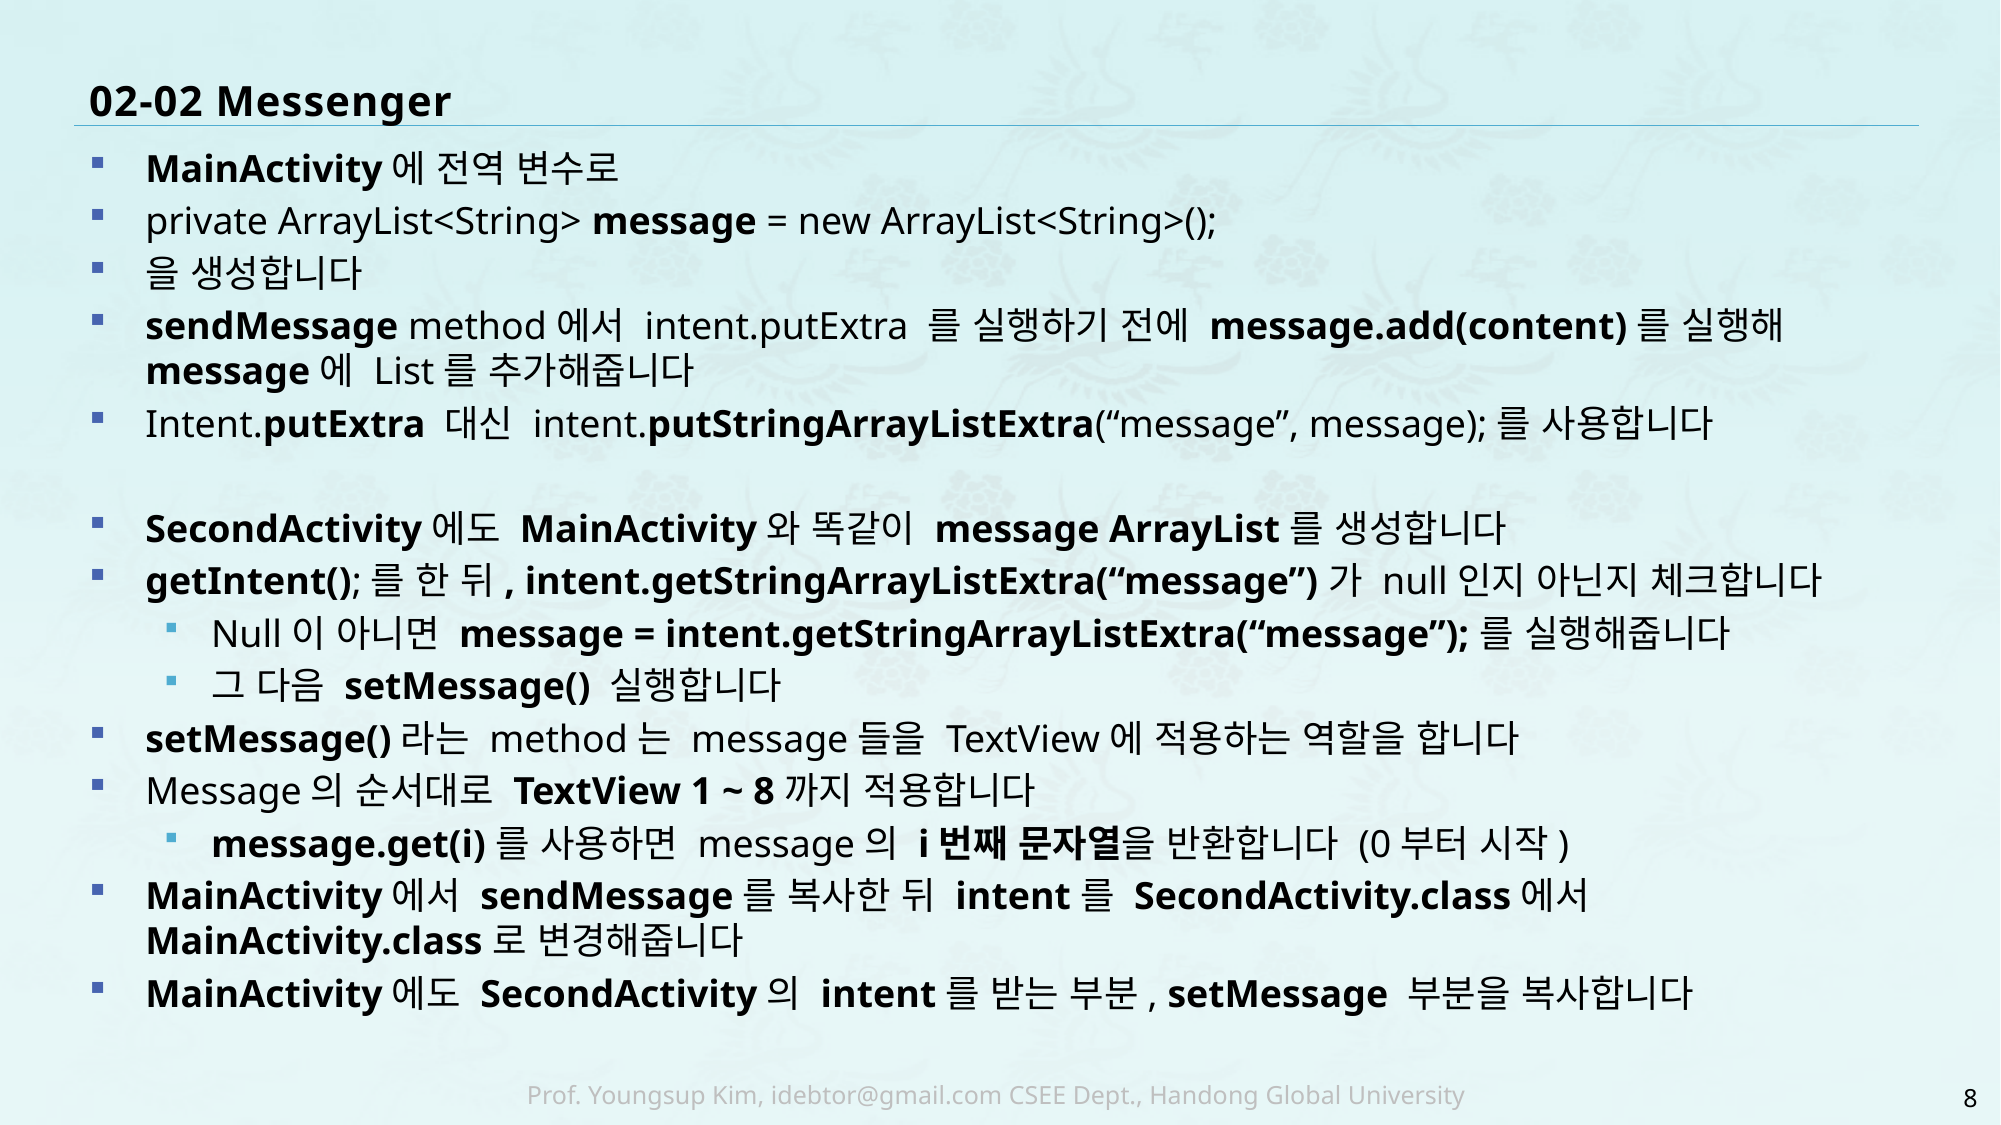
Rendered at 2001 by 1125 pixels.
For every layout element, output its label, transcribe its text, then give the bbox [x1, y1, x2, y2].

slide_number 8 [1816, 1069, 1993, 1125]
title 02-02 Messenger [74, 62, 1920, 137]
list MainActivity에 전역 변수로 private ArrayList<String> message = new ArrayList<String>(); 을 생성합니다 sendMessage method에서 intent.putExtra 를 실행하기 전에 message.add(content)를 실행해 message에 List를 추가해줍니다 Intent.putExtra 대신 intent.putStringArrayListExtra(“message”, message);를 사용합니다 SecondActivity에도 MainActivity와 똑같이 message ArrayList를 생성합니다 getIntent();를 한 뒤, intent.getStringArrayListExtra(“message”)가 null인지 아닌지 체크합니다 Null이 아니면 message = intent.getStringArrayListExtra(“message”);를 실행해줍니다 그 다음 setMessage() 실행합니다 setMessage()라는 method는 message들을 TextView에 적용하는 역할을 합니다 Message의 순서대로 TextView 1 ~ 8까지 적용합니다 message.get(i)를 사용하면 message의 i번째 문자열을 반환합니다 (0부터 시작) MainActivity에서 sendMessage를 복사한 뒤 intent를 SecondActivity.class에서 MainActivity.class로 변경해줍니다 MainActivity에도 SecondActivity의 intent를 받는 부분, setMessage 부분을 복사합니다 [74, 137, 1920, 1063]
